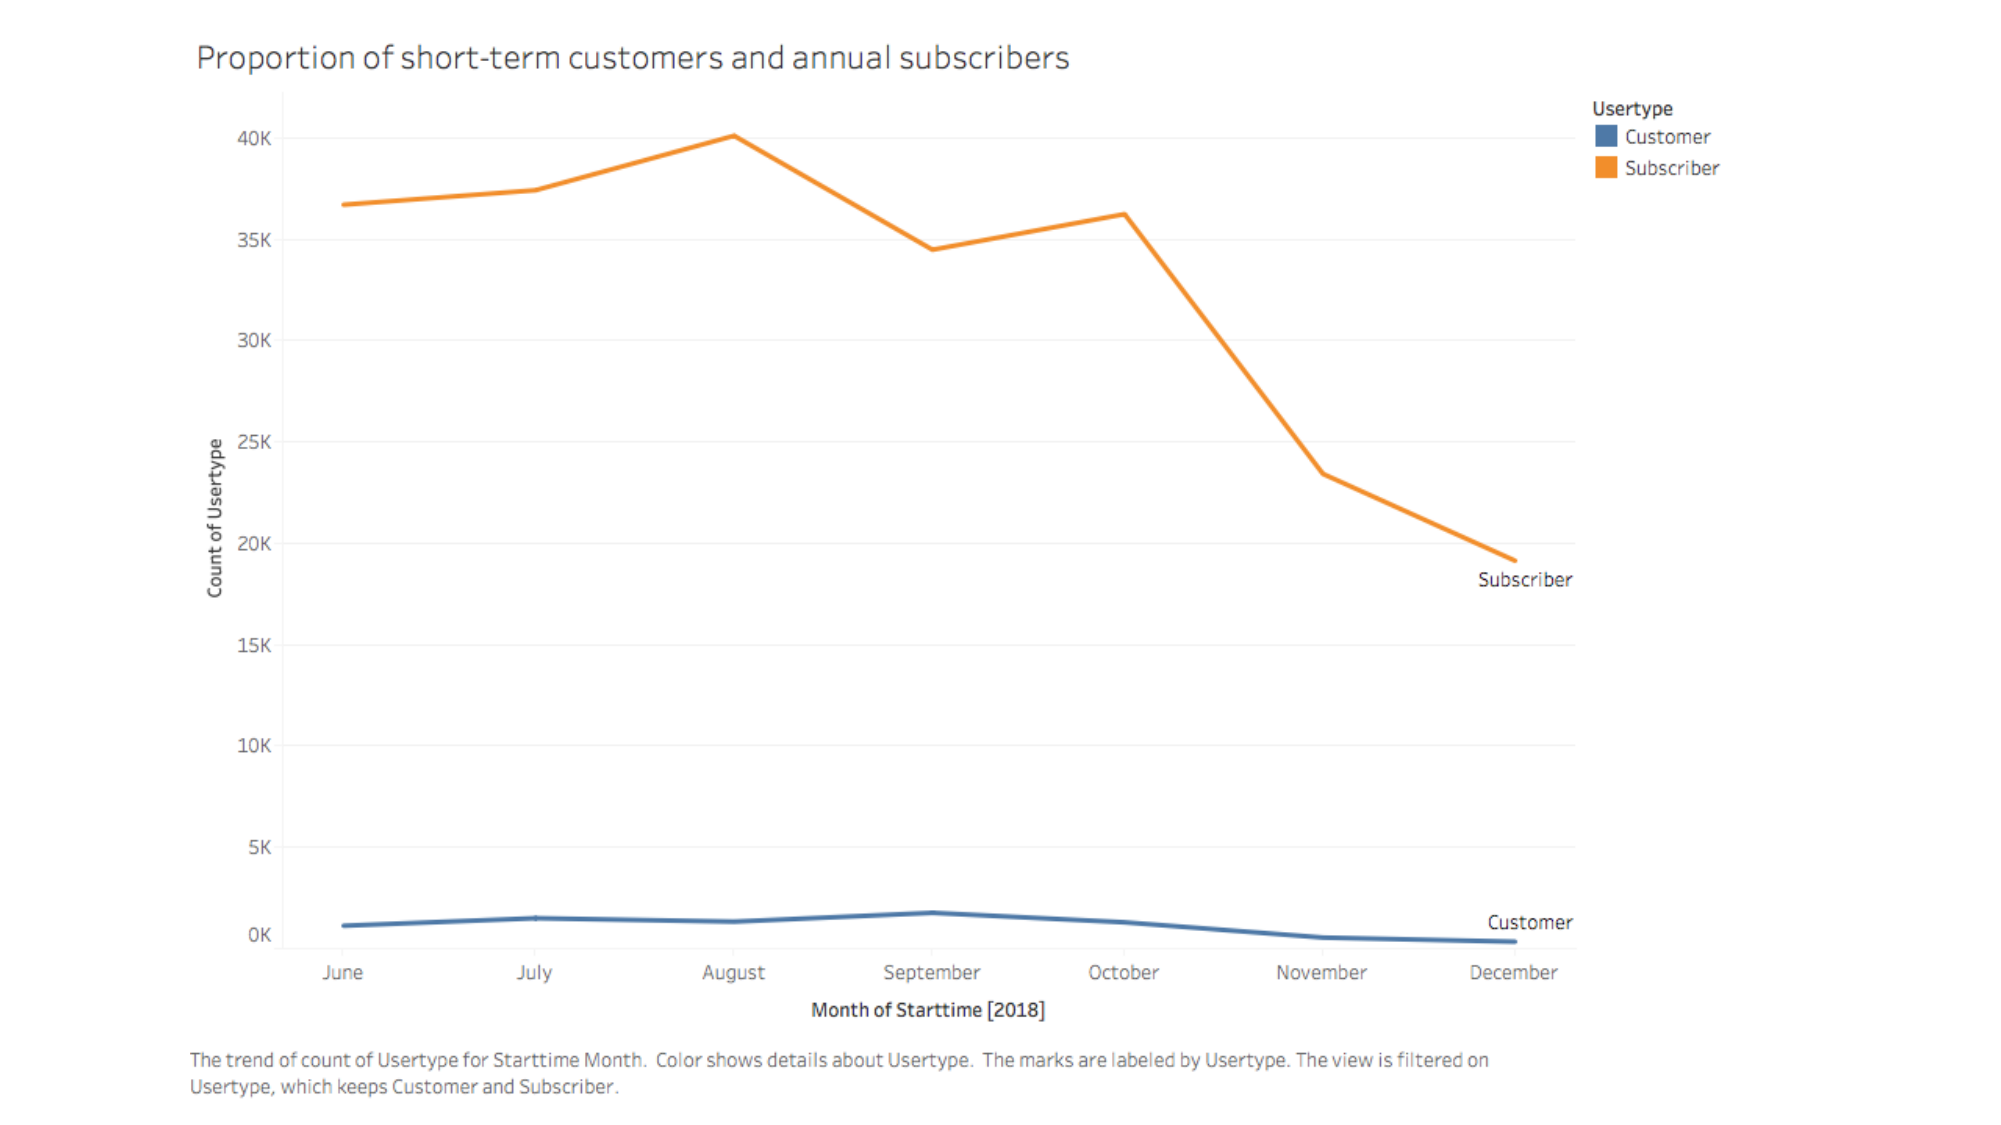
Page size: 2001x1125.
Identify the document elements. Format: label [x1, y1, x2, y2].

picture [190, 25, 1810, 1100]
